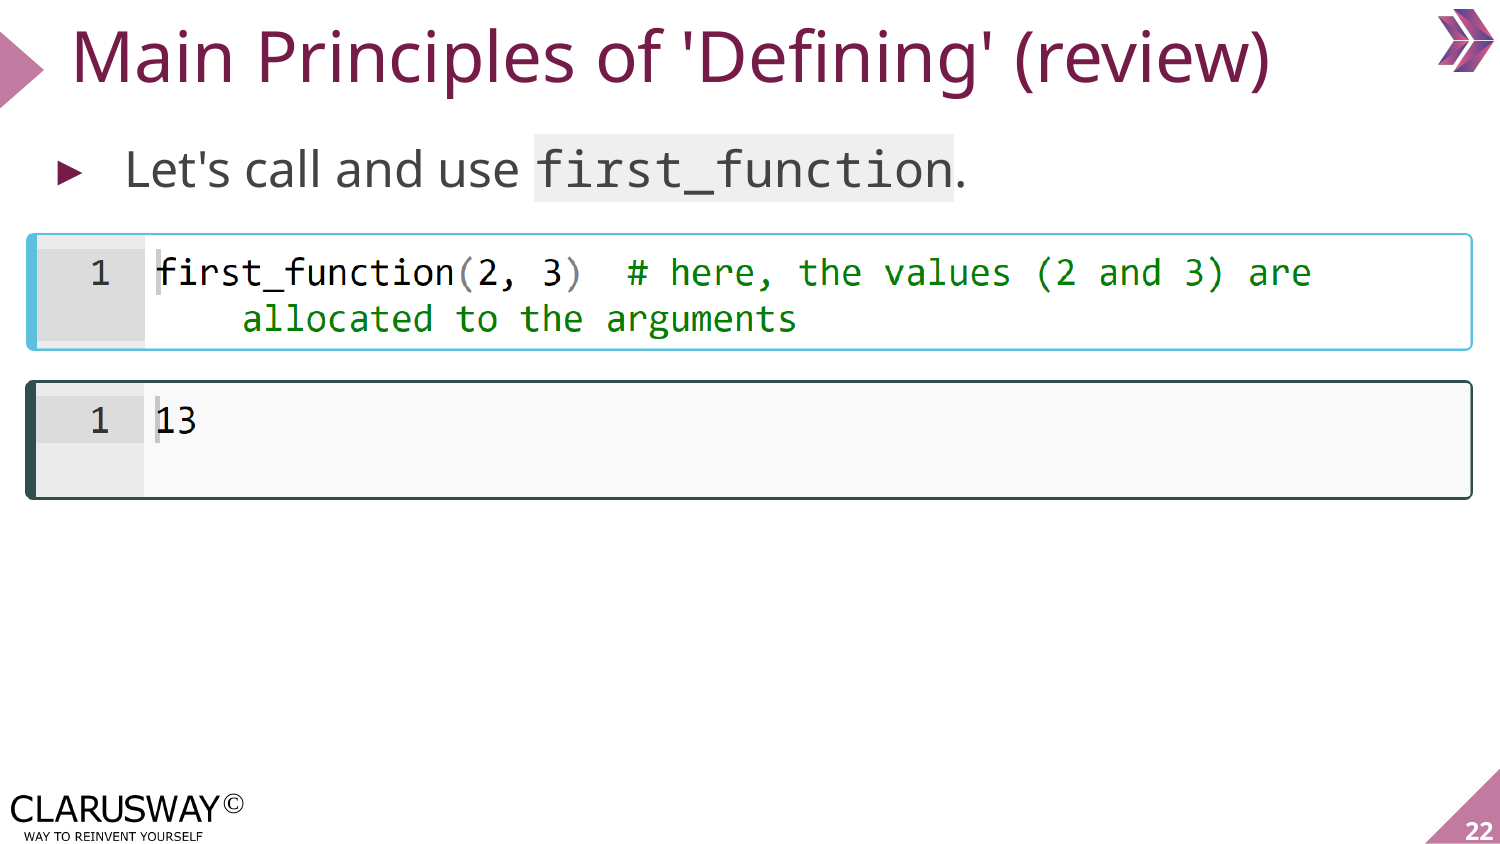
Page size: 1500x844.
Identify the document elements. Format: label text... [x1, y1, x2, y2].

picture [24, 377, 1476, 502]
picture [24, 229, 1476, 354]
picture [1438, 9, 1494, 72]
text_box Main Principles of 'Defining' (review) [70, 28, 1429, 106]
picture [11, 795, 220, 841]
slide_number ‹#› [1411, 773, 1494, 844]
subtitle Let's call and use first_function. [49, 131, 1457, 228]
